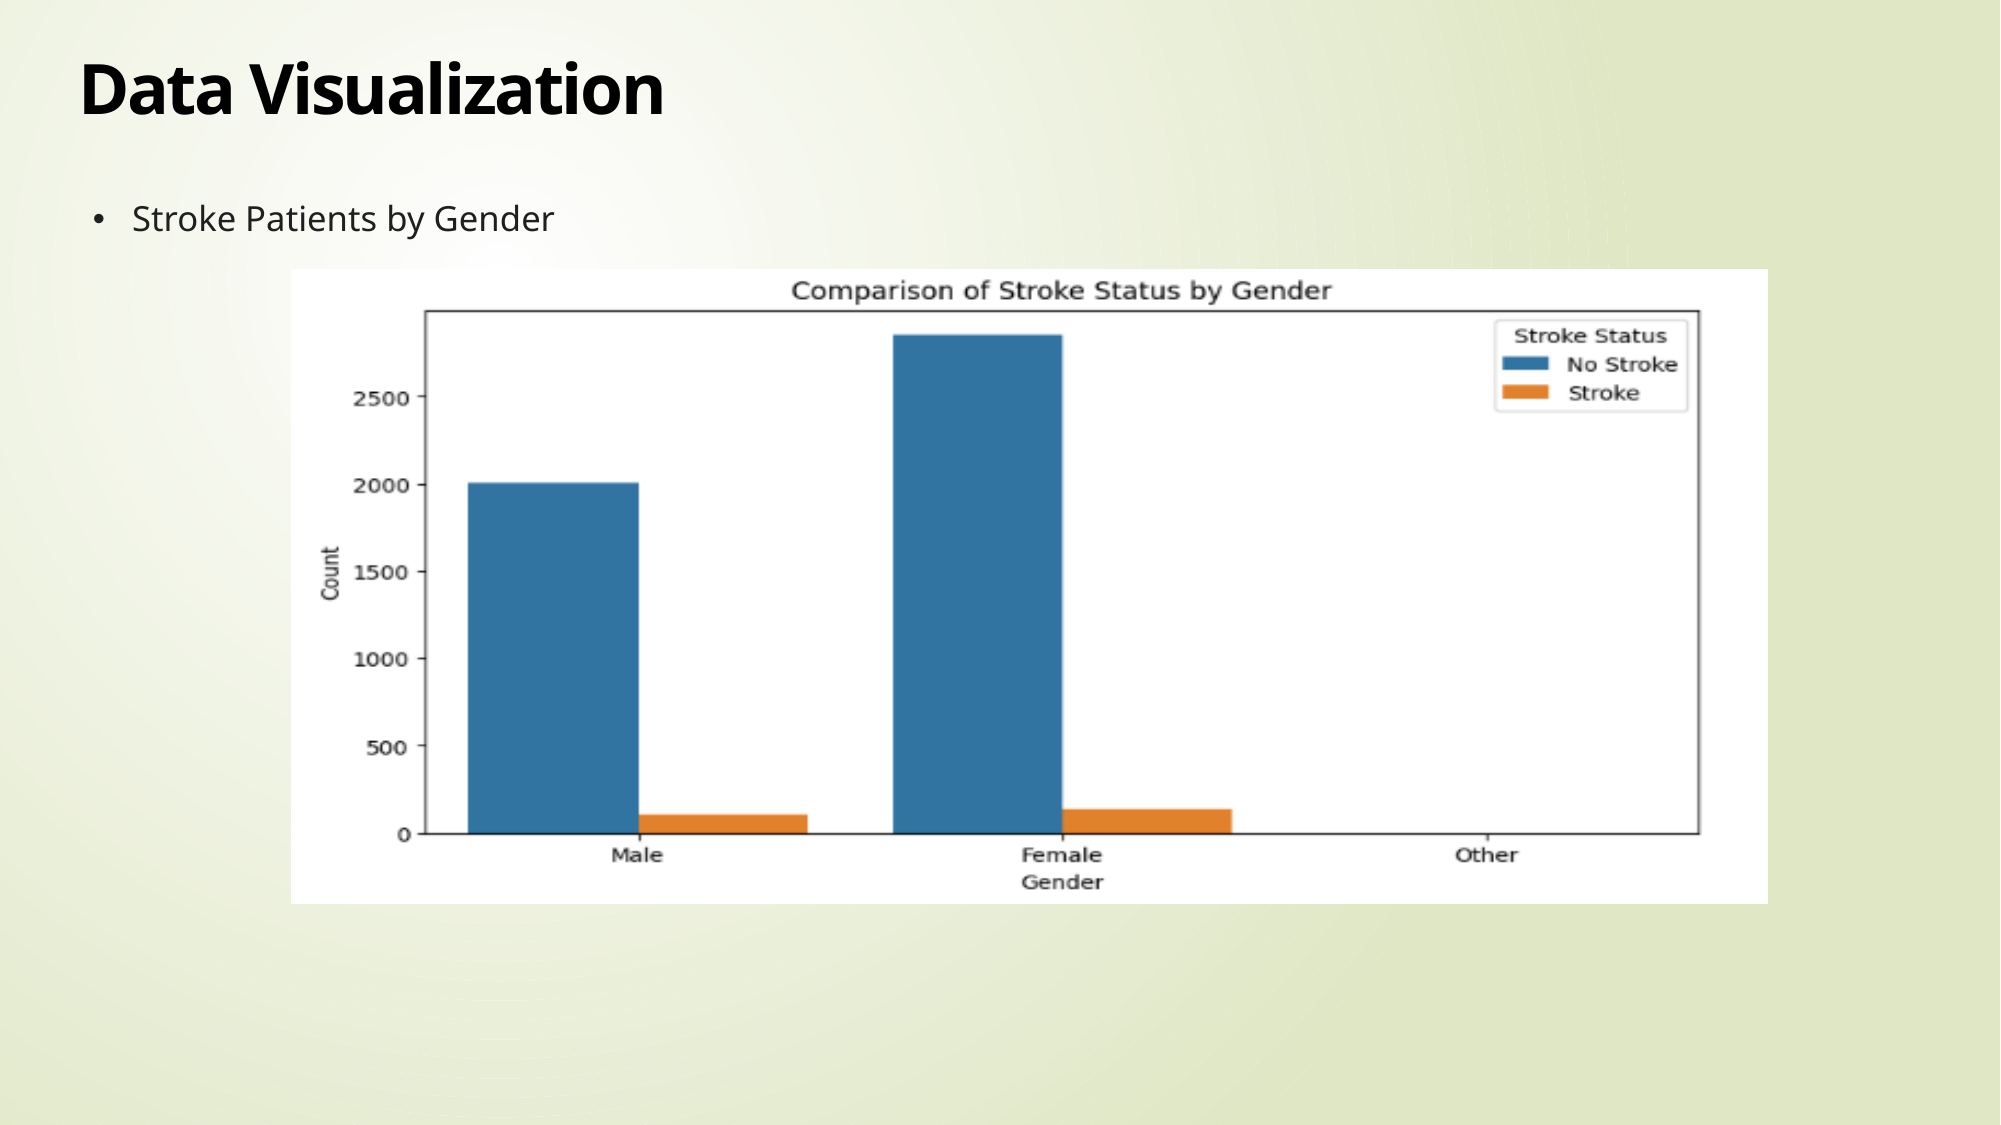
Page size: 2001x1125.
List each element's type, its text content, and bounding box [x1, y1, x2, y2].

text_box Data Visualization [78, 68, 643, 129]
text_box [212, 886, 1922, 1125]
text_box Stroke Patients by Gender [78, 189, 901, 247]
picture [291, 269, 1768, 904]
text_box [212, 221, 1922, 810]
